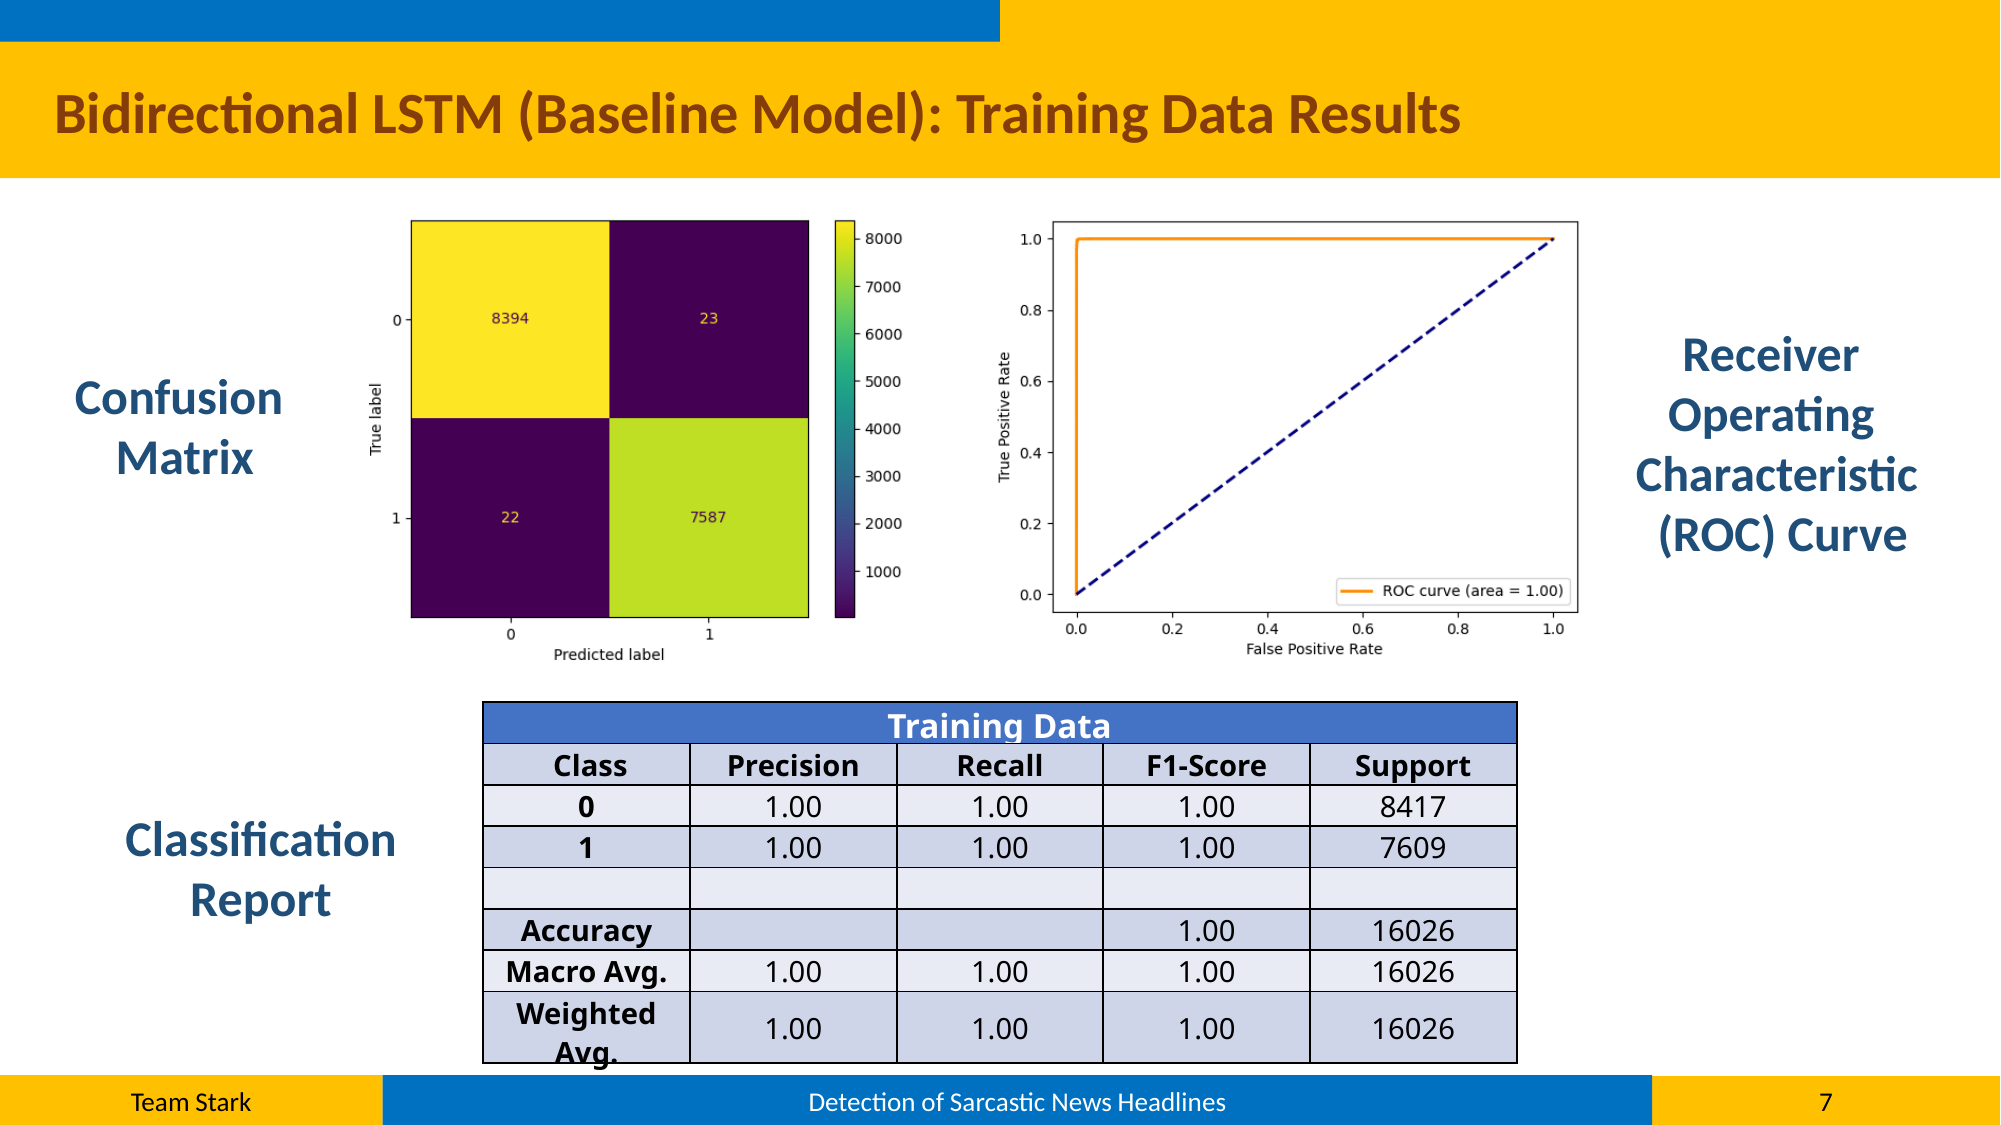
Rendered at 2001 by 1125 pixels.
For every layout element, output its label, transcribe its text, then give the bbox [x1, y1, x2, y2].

text_box [0, 0, 1001, 43]
text_box 7 [1653, 1075, 2000, 1125]
table_cell 1.00 [898, 827, 1102, 867]
table_cell 16026 [1311, 951, 1516, 991]
picture [984, 217, 1589, 668]
text_box Team Stark [0, 1074, 382, 1125]
table_cell 7609 [1311, 827, 1516, 867]
text_box Receiver ​ Operating ​ Characteristic (ROC) Curve​​ [1612, 313, 1942, 569]
table_cell 1.00 [898, 786, 1102, 825]
table_cell 1.00 [898, 951, 1102, 991]
table_cell 1.00 [691, 827, 896, 867]
picture [358, 203, 913, 674]
table_cell Class [484, 744, 689, 784]
table_cell Weighted Avg. [484, 992, 689, 1062]
text_box Detection of Sarcastic News Headlines [382, 1074, 1653, 1125]
table_cell Support [1311, 744, 1516, 784]
table_cell 1.00 [1104, 786, 1309, 825]
table_cell 8417 [1311, 786, 1516, 825]
table_cell Recall [898, 744, 1102, 784]
table_cell 16026 [1311, 910, 1516, 949]
table_cell 0 [484, 786, 689, 825]
table_cell [898, 910, 1102, 949]
table_cell 1.00 [691, 951, 896, 991]
text_box [0, 0, 2000, 179]
text_box Confusion​ Matrix​​ [0, 357, 358, 493]
table_cell [898, 868, 1102, 908]
table_cell [1311, 868, 1516, 908]
table_cell [691, 868, 896, 908]
table_cell 1.00 [1104, 910, 1309, 949]
table_cell [1104, 868, 1309, 908]
table_cell 1.00 [898, 992, 1102, 1062]
table_cell 1.00 [691, 786, 896, 825]
table_cell 1.00 [691, 992, 896, 1062]
table_cell 1.00 [1104, 827, 1309, 867]
table_cell Accuracy [484, 910, 689, 949]
table_cell F1-Score [1104, 744, 1309, 784]
table_cell Precision [691, 744, 896, 784]
table_cell 16026 [1311, 992, 1516, 1062]
text_box Bidirectional LSTM (Baseline Model): Training Data Results [39, 67, 2000, 153]
table_cell 1.00 [1104, 951, 1309, 991]
table_header Training Data [484, 703, 1516, 743]
text_box Classification Report ​​ [105, 799, 417, 935]
table_cell Macro Avg. [484, 951, 689, 991]
table_cell 1.00 [1104, 992, 1309, 1062]
table_cell 1 [484, 827, 689, 867]
table_cell [691, 910, 896, 949]
table_cell [484, 868, 689, 908]
